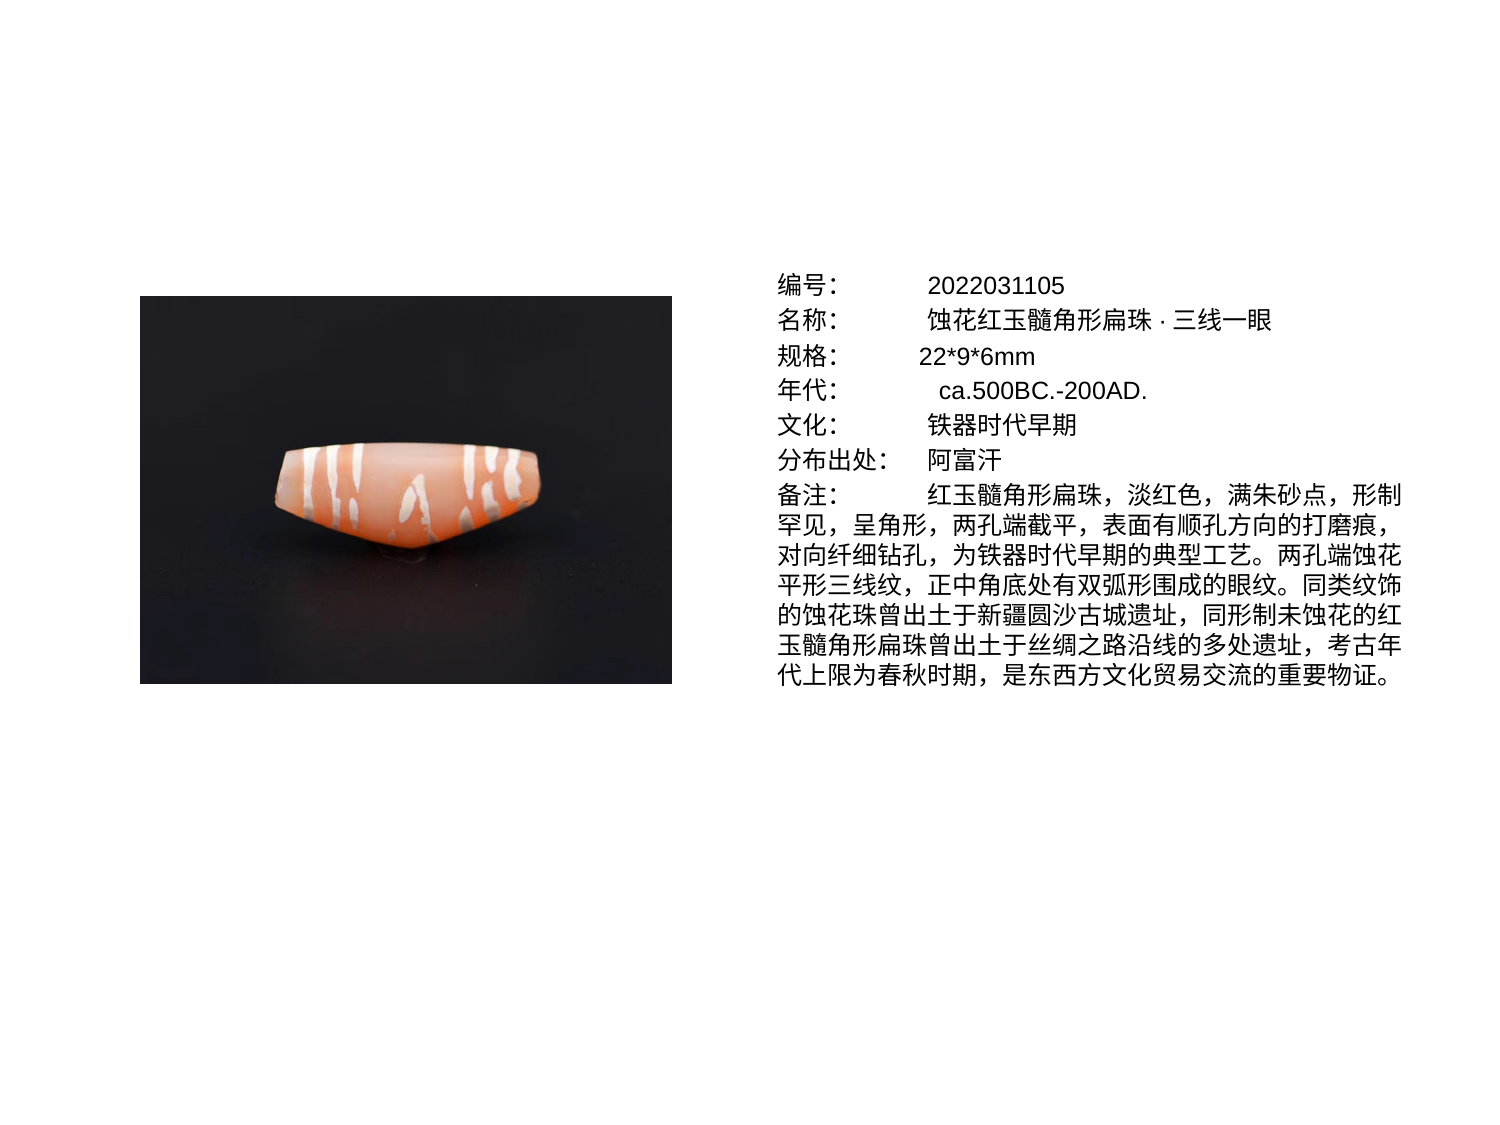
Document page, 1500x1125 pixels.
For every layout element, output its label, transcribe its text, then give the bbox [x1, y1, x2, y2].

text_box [140, 296, 672, 684]
list 编号： 2022031105 名称： 蚀花红玉髓角形扁珠·三线一眼 规格： 22*9*6mm 年代： ca.500BC.-200AD. 文化： 铁器时代早期 分布出处： 阿富汗 备注： 红玉髓角形扁珠，淡红色，满朱砂点，形制罕见，呈角形，两孔端截平，表面有顺孔方向的打磨痕，对向纤细钻孔，为铁器时代早期的典型工艺。两孔端蚀花平形三线纹，正中角底处有双弧形围成的眼纹。同类纹饰的蚀花珠曾出土于新疆圆沙古城遗址，同形制未蚀花的红玉髓角形扁珠曾出土于丝绸之路沿线的多处遗址，考古年代上限为春秋时期，是东西方文化贸易交流的重要物证。 [762, 262, 1426, 1006]
